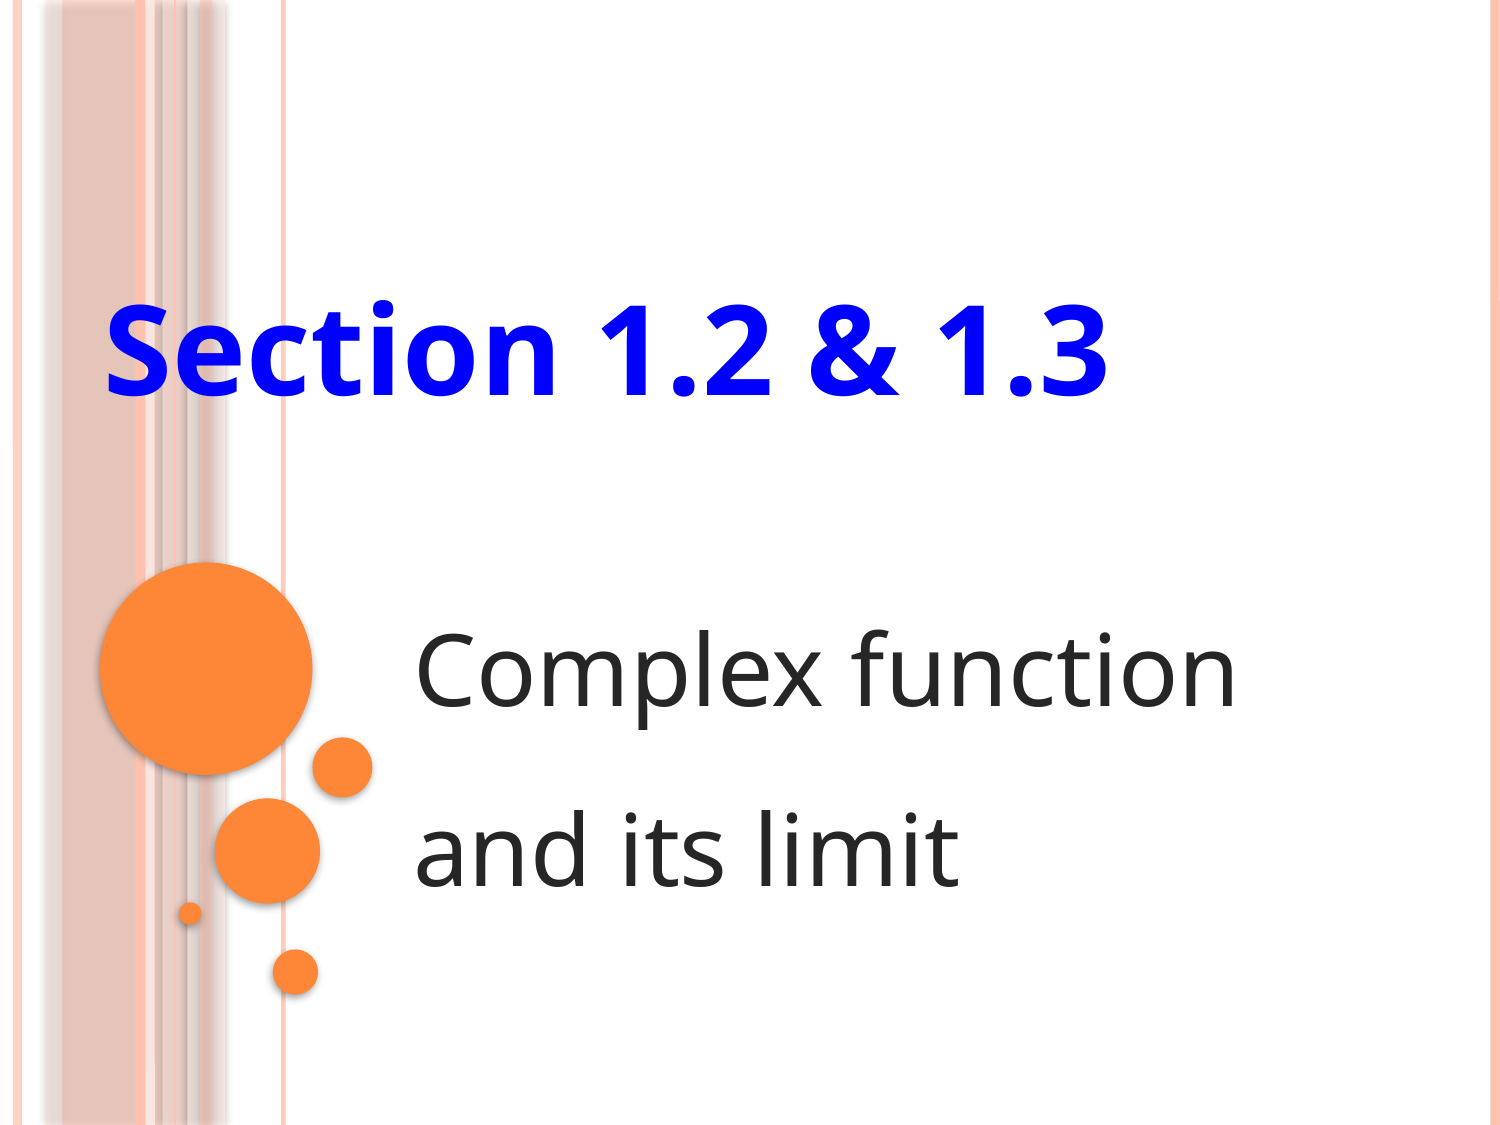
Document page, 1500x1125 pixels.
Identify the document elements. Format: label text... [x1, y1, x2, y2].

text_box Complex function and its limit [398, 538, 1430, 738]
subtitle Section 1.2 & 1.3 [88, 187, 1363, 387]
